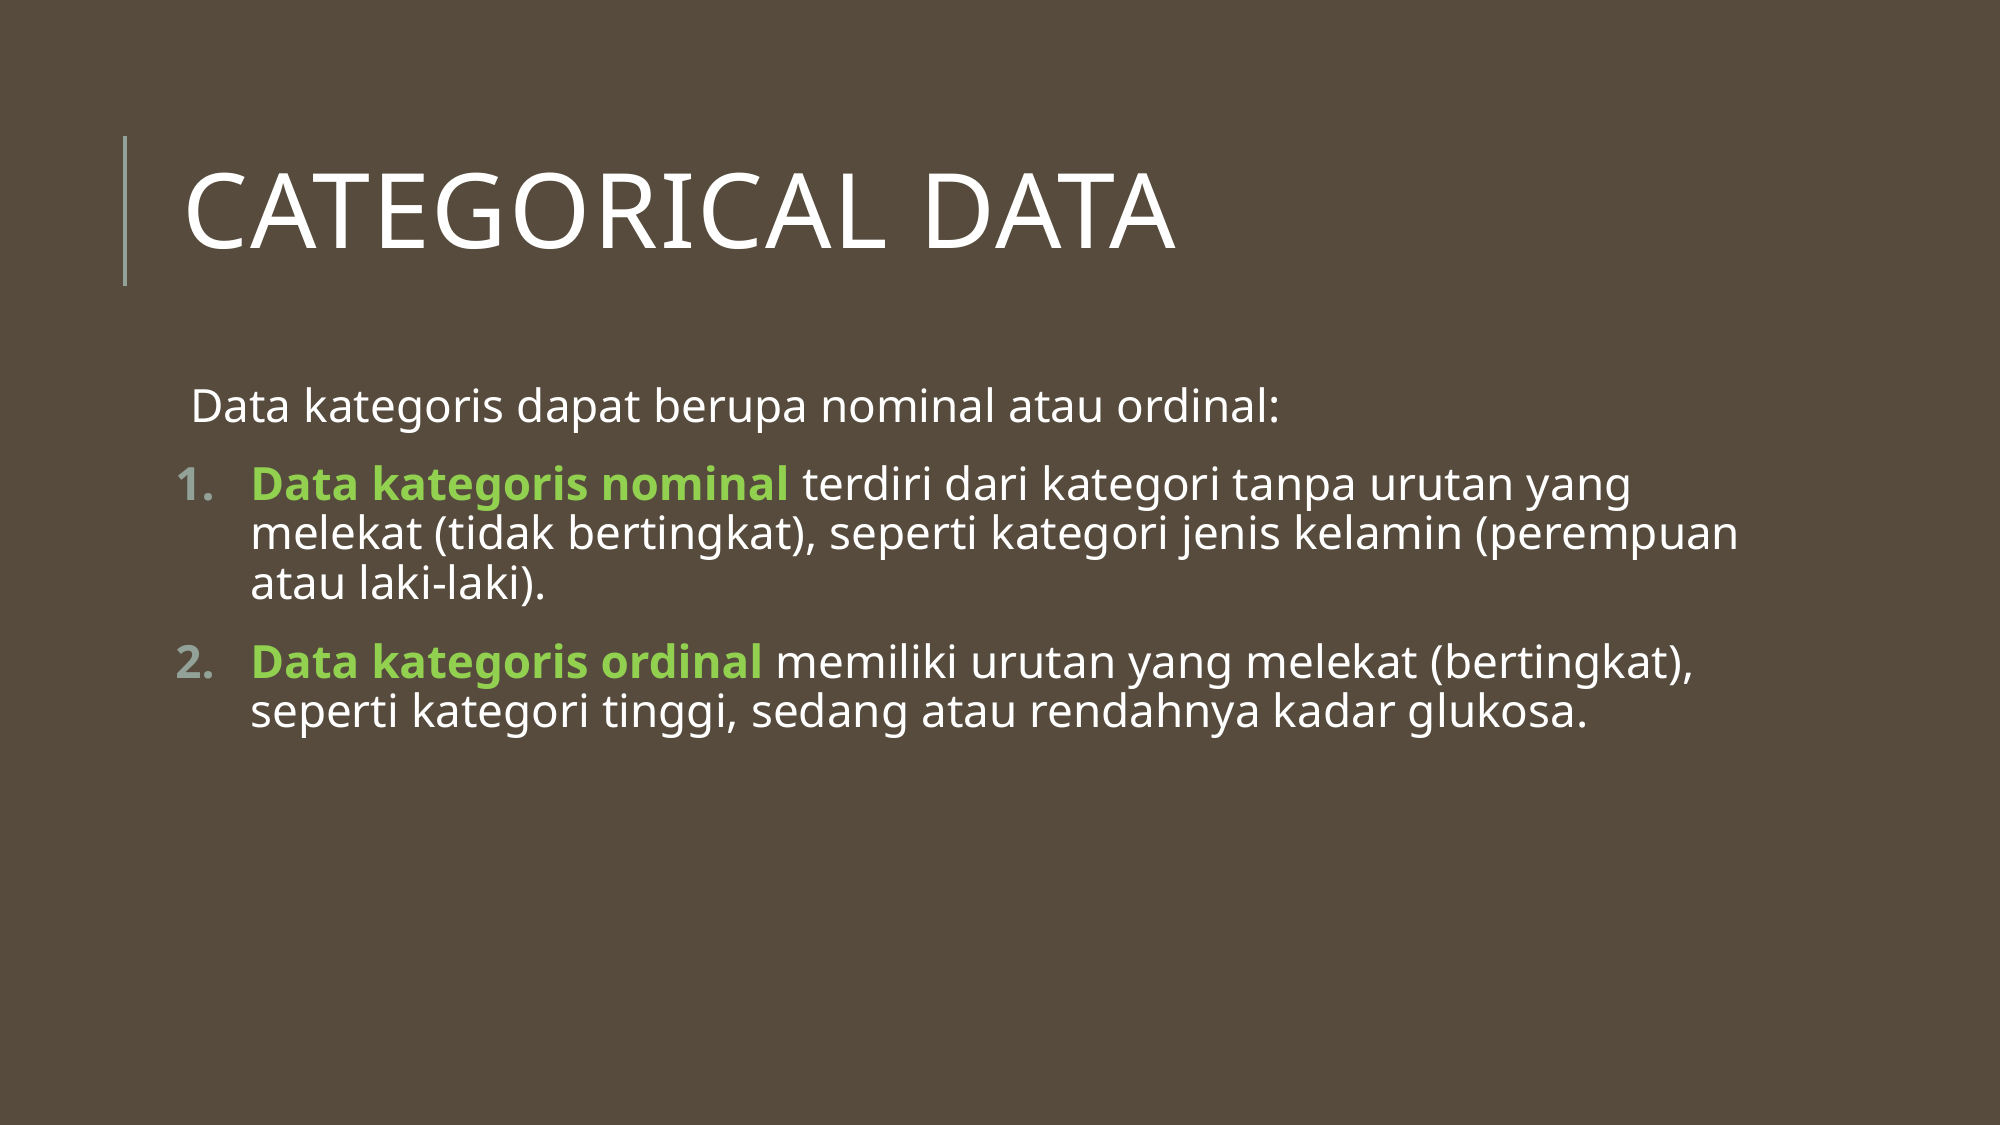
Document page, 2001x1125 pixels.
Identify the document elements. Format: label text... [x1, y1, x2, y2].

list Data kategoris dapat berupa nominal atau ordinal: Data kategoris nominal terdiri dari kategori tanpa urutan yang melekat (tidak bertingkat), seperti kategori jenis kelamin (perempuan atau laki-laki). Data kategoris ordinal memiliki urutan yang melekat (bertingkat), seperti kategori tinggi, sedang atau rendahnya kadar glukosa. [168, 375, 1763, 1035]
title categorical data [168, 96, 1763, 342]
